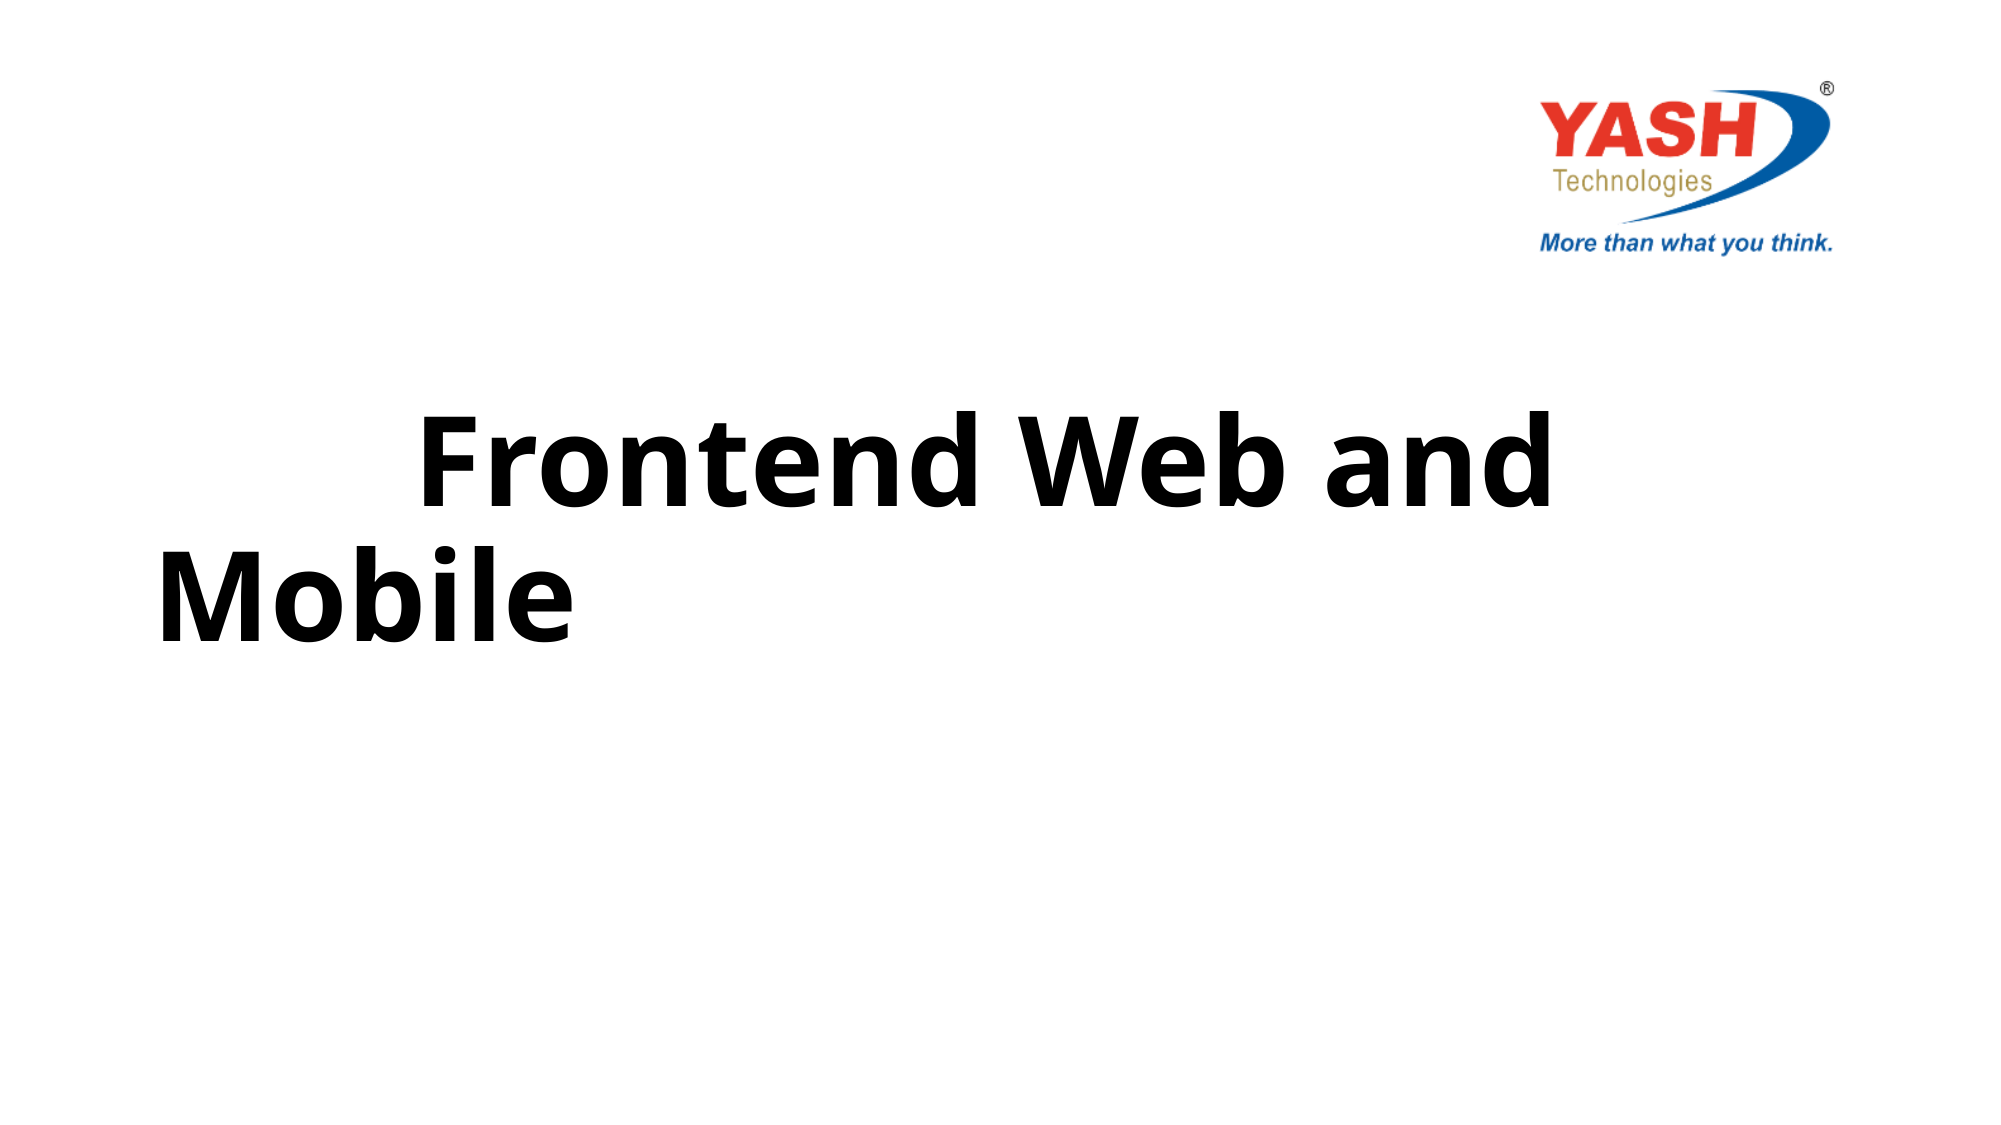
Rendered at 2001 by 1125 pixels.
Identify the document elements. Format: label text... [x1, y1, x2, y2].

title Frontend Web and Mobile [137, 59, 1863, 1007]
picture [1528, 75, 1848, 262]
